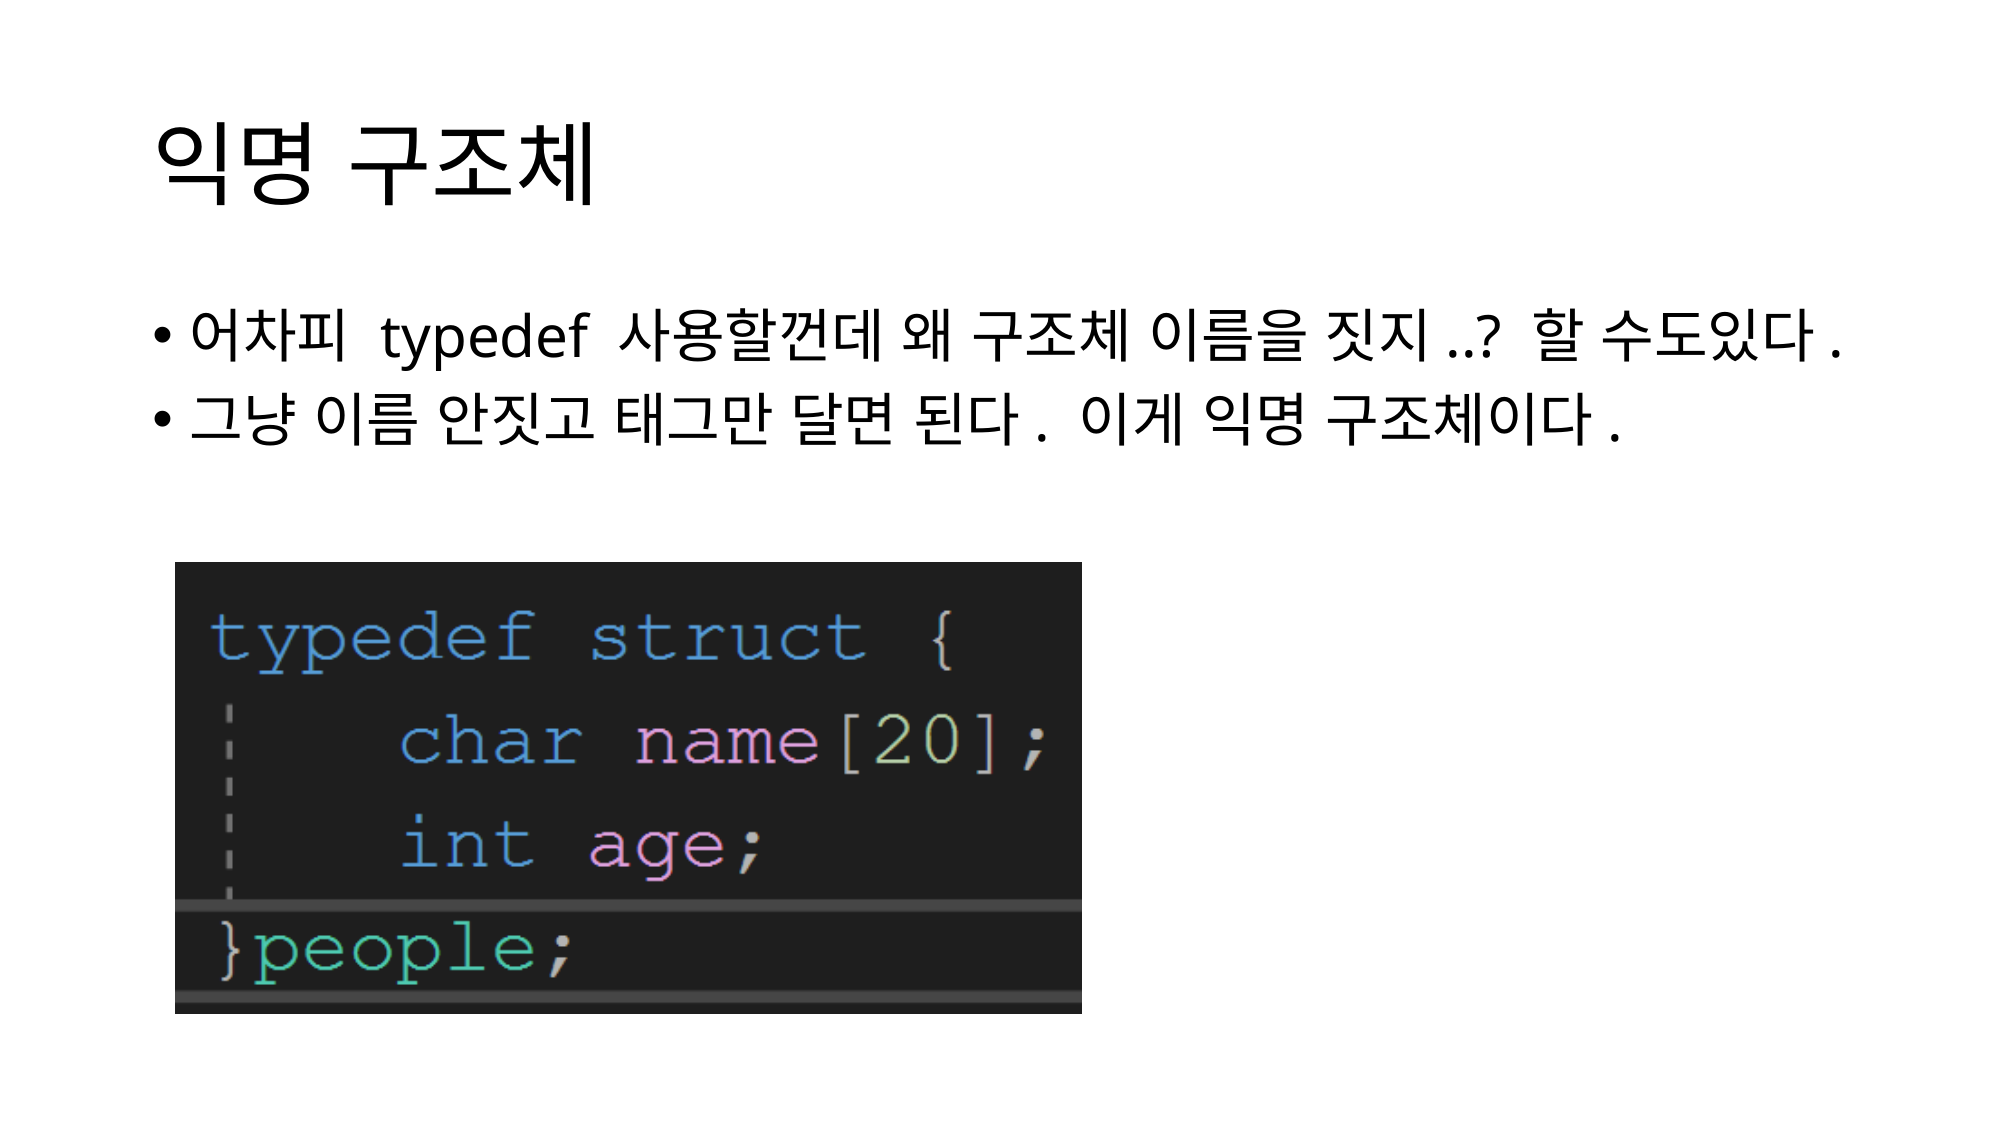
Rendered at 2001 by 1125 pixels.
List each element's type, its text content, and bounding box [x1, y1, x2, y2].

title 익명 구조체 [137, 59, 1863, 278]
picture [174, 562, 1082, 1014]
list 어차피 typedef 사용할껀데 왜 구조체 이름을 짓지..? 할 수도있다. 그냥 이름 안짓고 태그만 달면 된다. 이게 익명 구조체이다. [137, 299, 1863, 1014]
